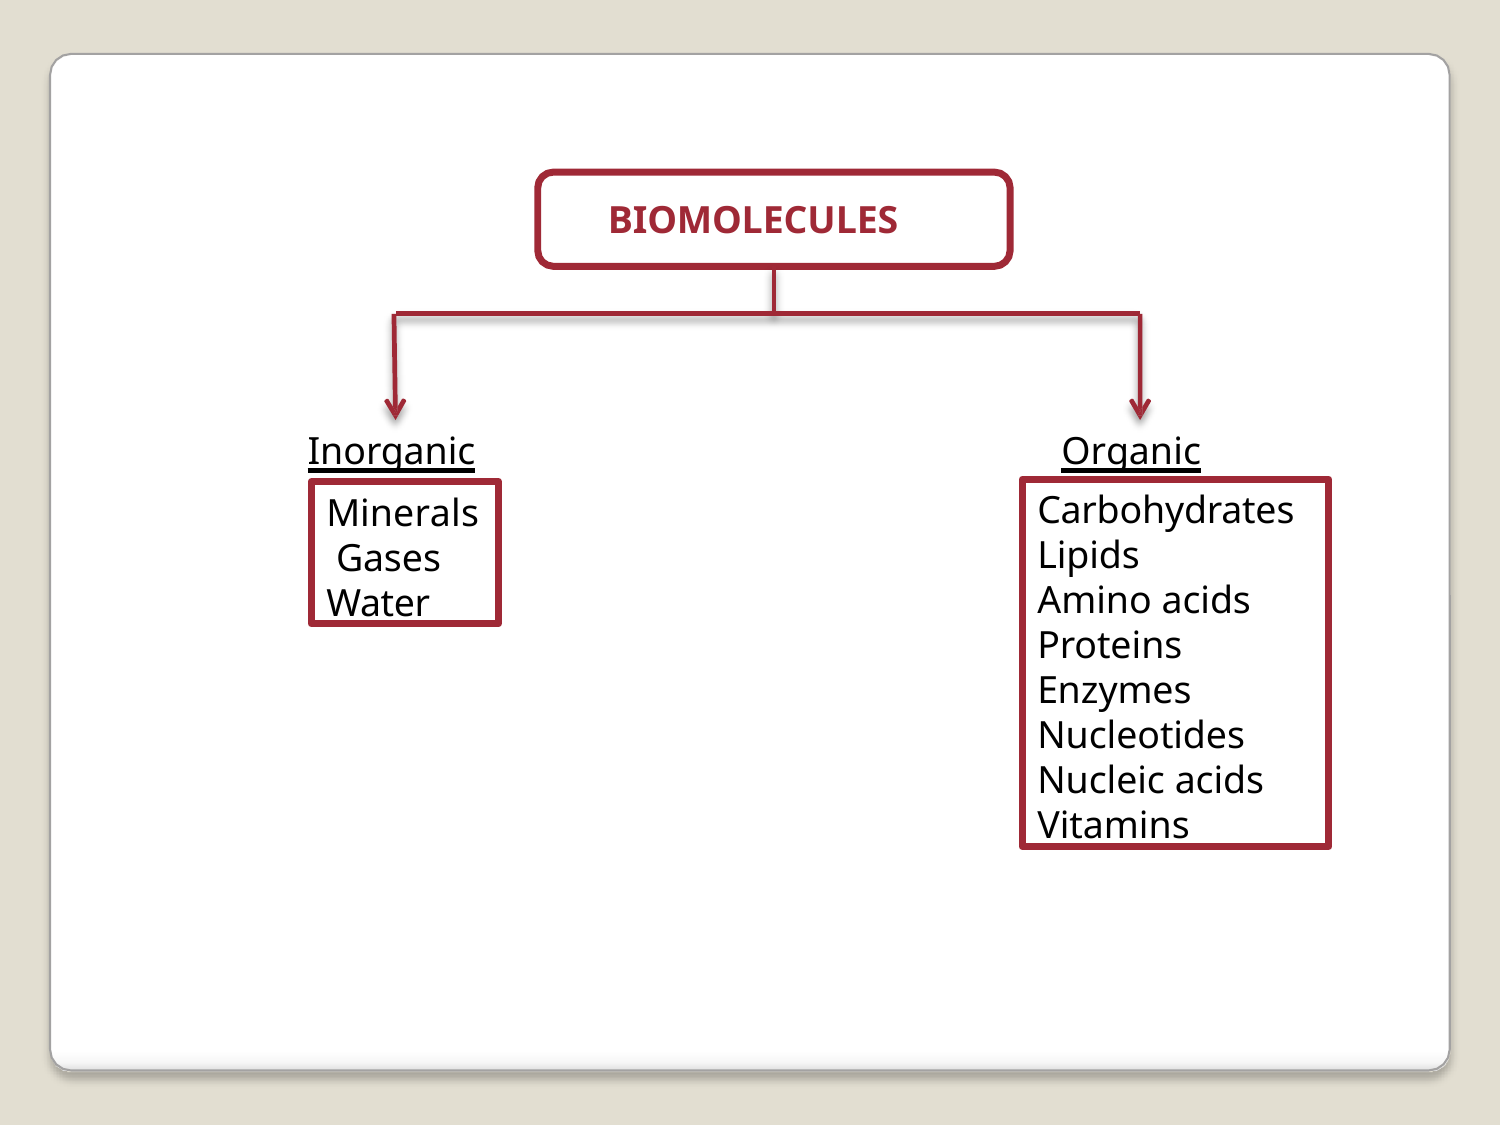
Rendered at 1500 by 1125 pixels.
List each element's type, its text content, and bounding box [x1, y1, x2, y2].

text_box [363, 261, 1173, 459]
text_box Inorganic [305, 425, 488, 473]
text_box Minerals Gases Water [311, 481, 499, 624]
text_box Carbohydrates Lipids Amino acids Proteins Enzymes Nucleotides Nucleic acids Vitamins [1022, 479, 1329, 847]
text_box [534, 168, 1014, 260]
picture [36, 48, 1464, 1093]
text_box Organic [1059, 425, 1209, 473]
